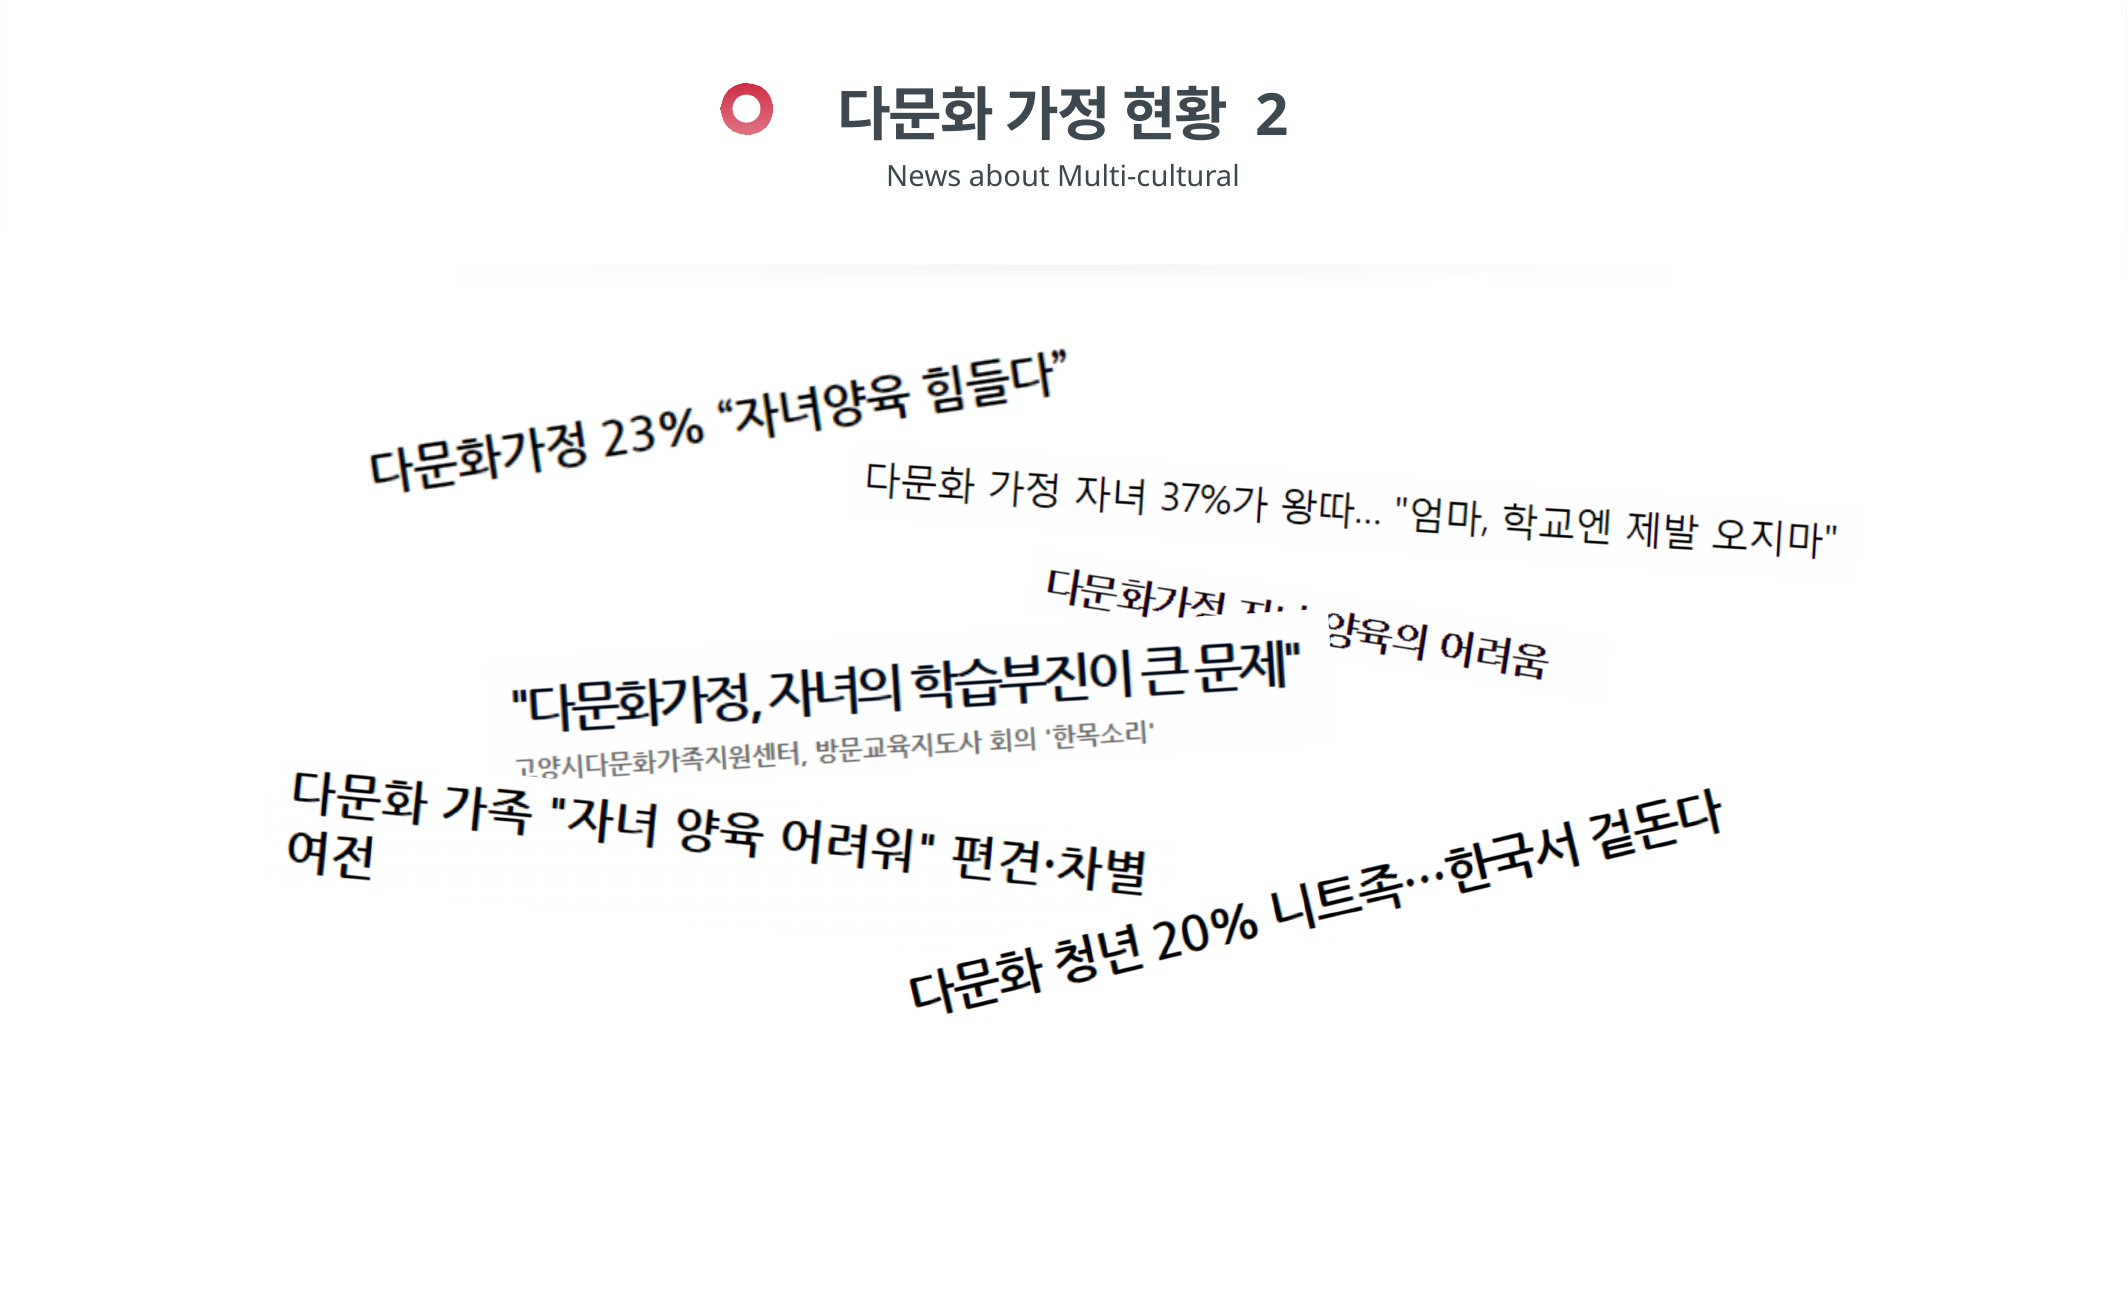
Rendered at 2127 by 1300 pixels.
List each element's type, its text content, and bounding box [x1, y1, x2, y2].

list 다문화 가정 현황 2 [416, 76, 1711, 148]
picture [340, 272, 1501, 508]
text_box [720, 82, 773, 135]
list News about Multi-cultural [414, 157, 1713, 193]
picture [263, 443, 1859, 1041]
